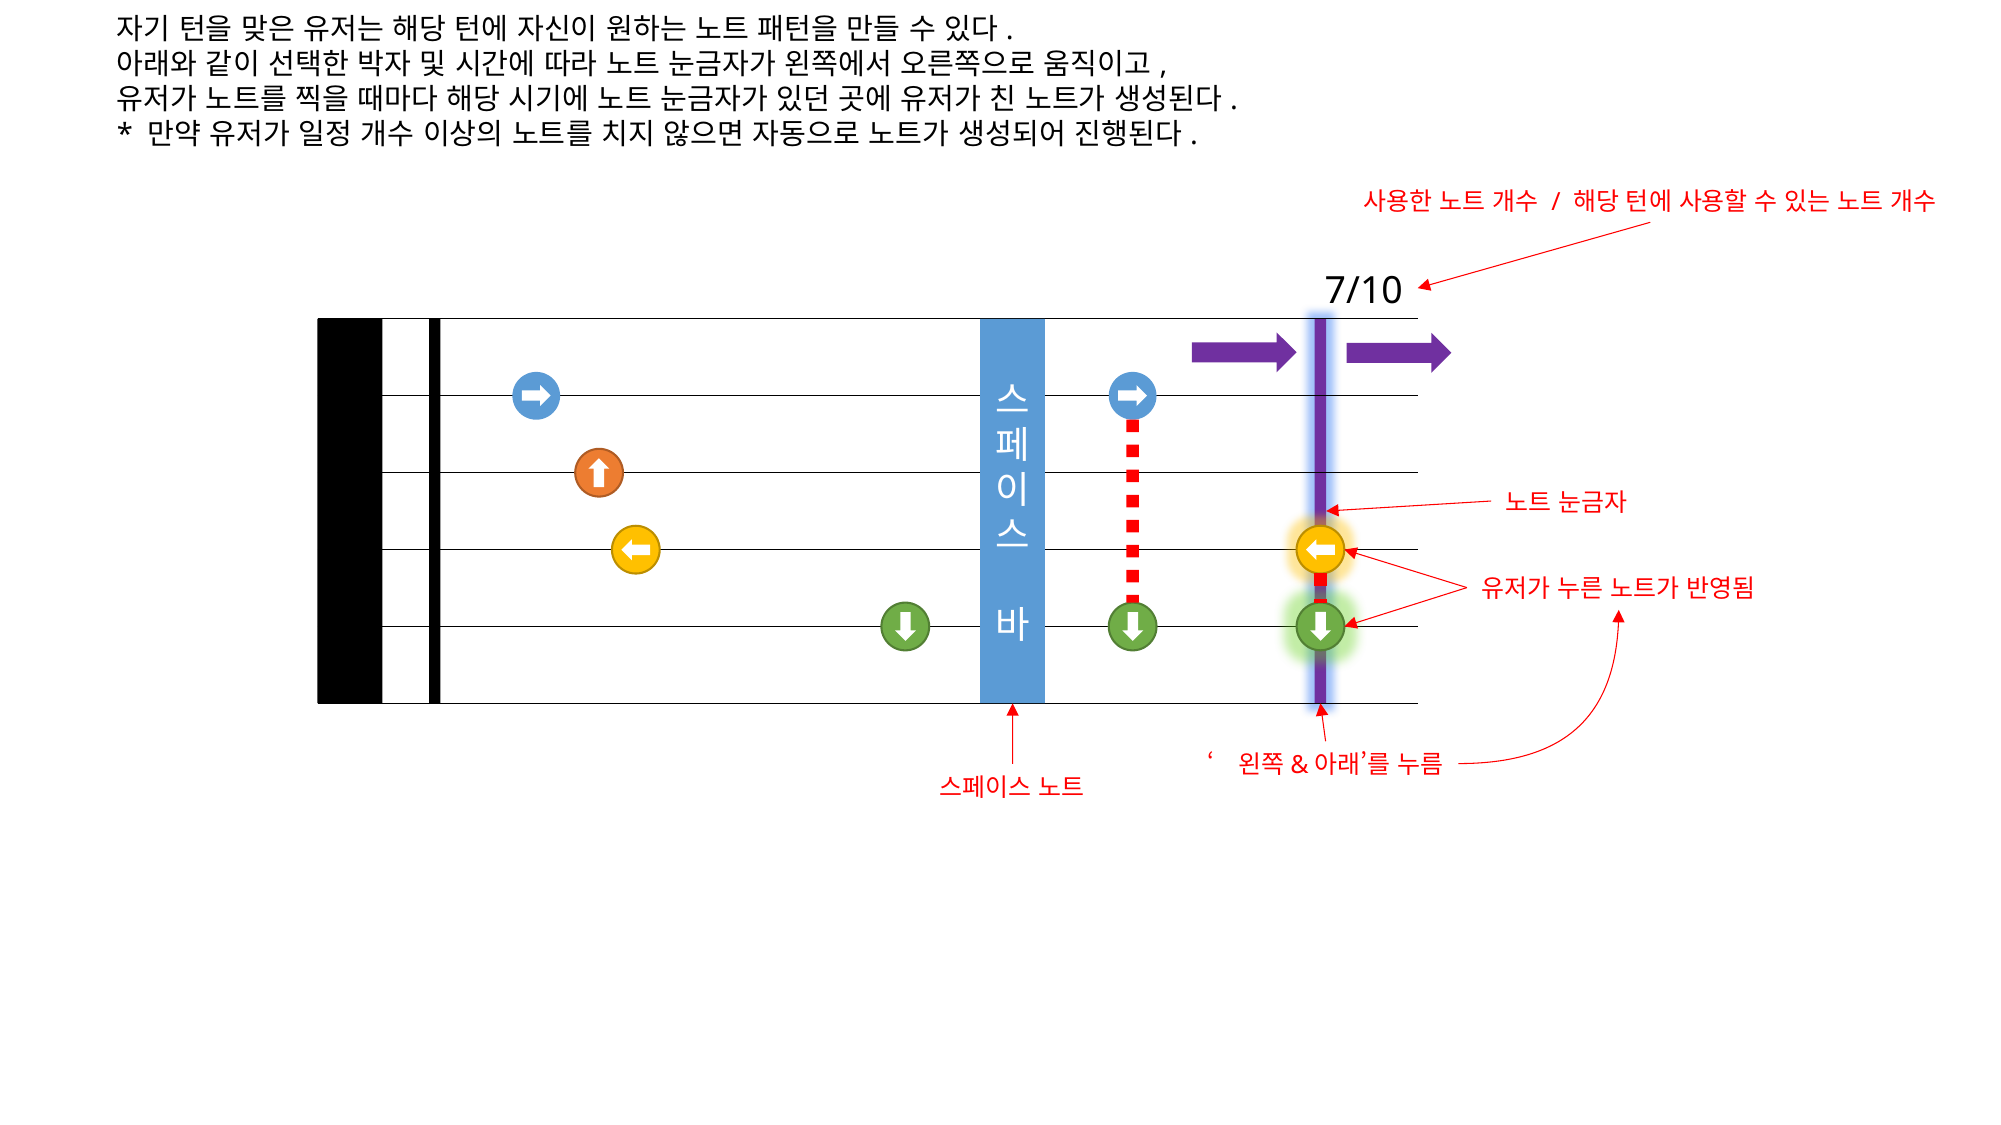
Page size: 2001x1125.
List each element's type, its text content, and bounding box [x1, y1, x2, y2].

text_box [1314, 319, 1327, 395]
text_box 스 페 이 스 바 [979, 319, 1046, 395]
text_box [1320, 703, 1326, 742]
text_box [575, 448, 624, 497]
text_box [1344, 588, 1452, 627]
text_box 노트 눈금자 [1491, 478, 1643, 524]
text_box 7/10 [1309, 258, 1418, 318]
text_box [1344, 549, 1452, 588]
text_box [1449, 610, 1619, 764]
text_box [512, 371, 561, 420]
text_box 유저가 누른 노트가 반영됨 [1466, 565, 1771, 610]
text_box [1314, 669, 1327, 703]
text_box 스 페 이 스 바 [979, 550, 1046, 626]
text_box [1326, 501, 1485, 512]
text_box 스페이스 노트 [925, 763, 1101, 809]
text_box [611, 525, 660, 574]
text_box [1296, 525, 1345, 574]
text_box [1108, 371, 1157, 420]
text_box [428, 627, 442, 703]
text_box ‘왼쪽&아래’를 누름 [1192, 741, 1459, 786]
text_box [881, 602, 930, 651]
text_box 사용한 노트 개수 / 해당 턴에 사용할 수 있는 노트 개수 [1348, 177, 1953, 223]
text_box [1314, 473, 1327, 515]
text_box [1296, 602, 1345, 651]
text_box [1345, 330, 1453, 376]
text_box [1108, 602, 1157, 651]
text_box [428, 550, 442, 626]
text_box [1314, 396, 1327, 472]
text_box 스 페 이 스 바 [979, 627, 1046, 703]
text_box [1417, 223, 1651, 289]
text_box [1190, 329, 1299, 375]
text_box 스 페 이 스 바 [979, 396, 1046, 472]
text_box [428, 396, 442, 472]
text_box 자기 턴을 맞은 유저는 해당 턴에 자신이 원하는 노트 패턴을 만들 수 있다. 아래와 같이 선택한 박자 및 시간에 따라 노트 눈금자가 왼쪽에서 오른쪽으로 움직이고, 유저가 노트를 찍을 때마다 해당 시기에 노트 눈금자가 있던 곳에 유저가 친 노트가 생성된다. * 만약 유저가 일정 개수 이상의 노트를 치지 않으면 자동으로 노트가 생성되어 진행된다. [102, 2, 1253, 158]
text_box [316, 318, 383, 704]
text_box [428, 473, 442, 549]
text_box [428, 319, 442, 395]
text_box 스 페 이 스 바 [979, 473, 1046, 549]
